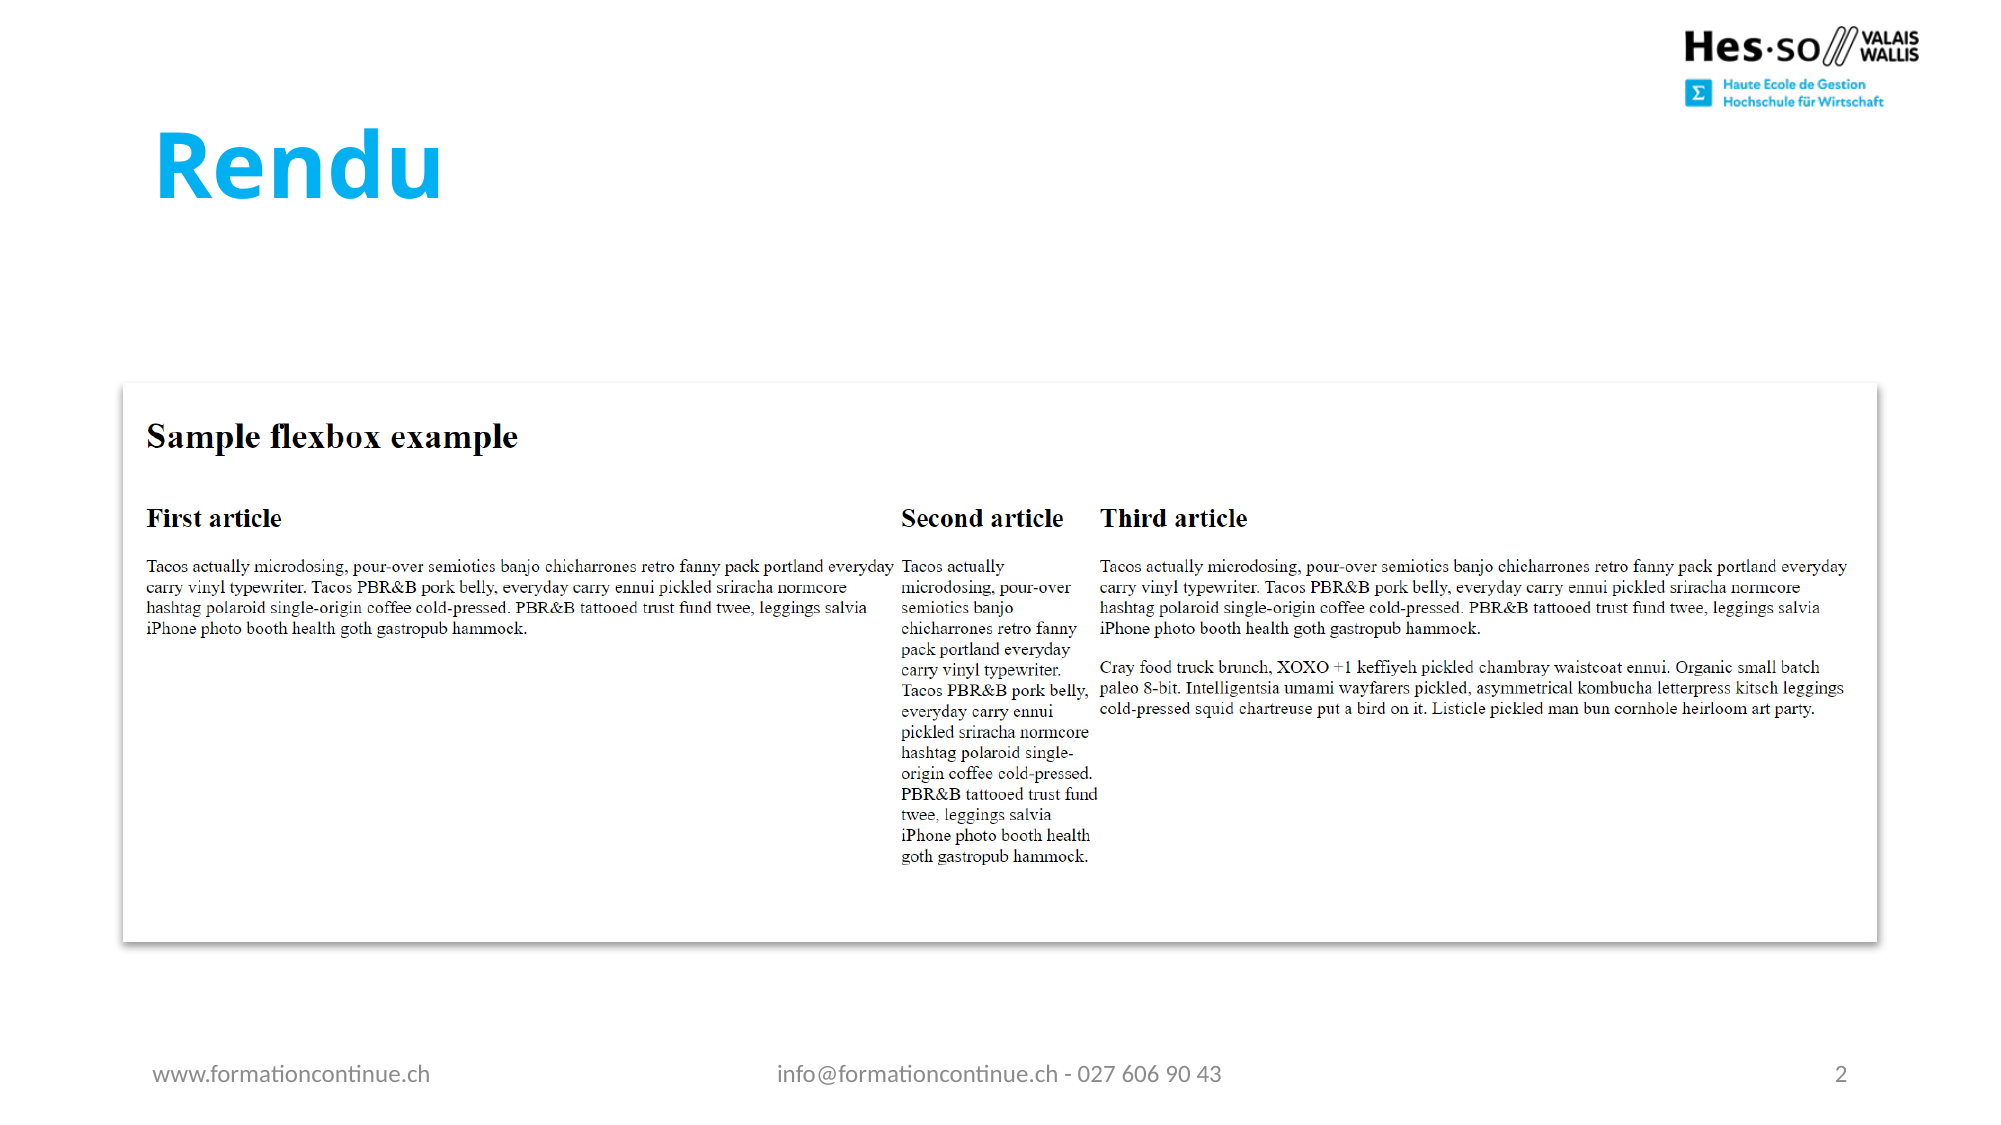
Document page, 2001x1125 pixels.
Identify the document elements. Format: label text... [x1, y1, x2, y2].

slide_number www.formationcontinue.ch [137, 1042, 588, 1103]
slide_number 2 [1412, 1042, 1863, 1103]
picture [1685, 26, 1919, 107]
title Rendu [137, 59, 1863, 278]
footer info@formationcontinue.ch - 027 606 90 43 [662, 1042, 1338, 1103]
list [137, 397, 1863, 928]
